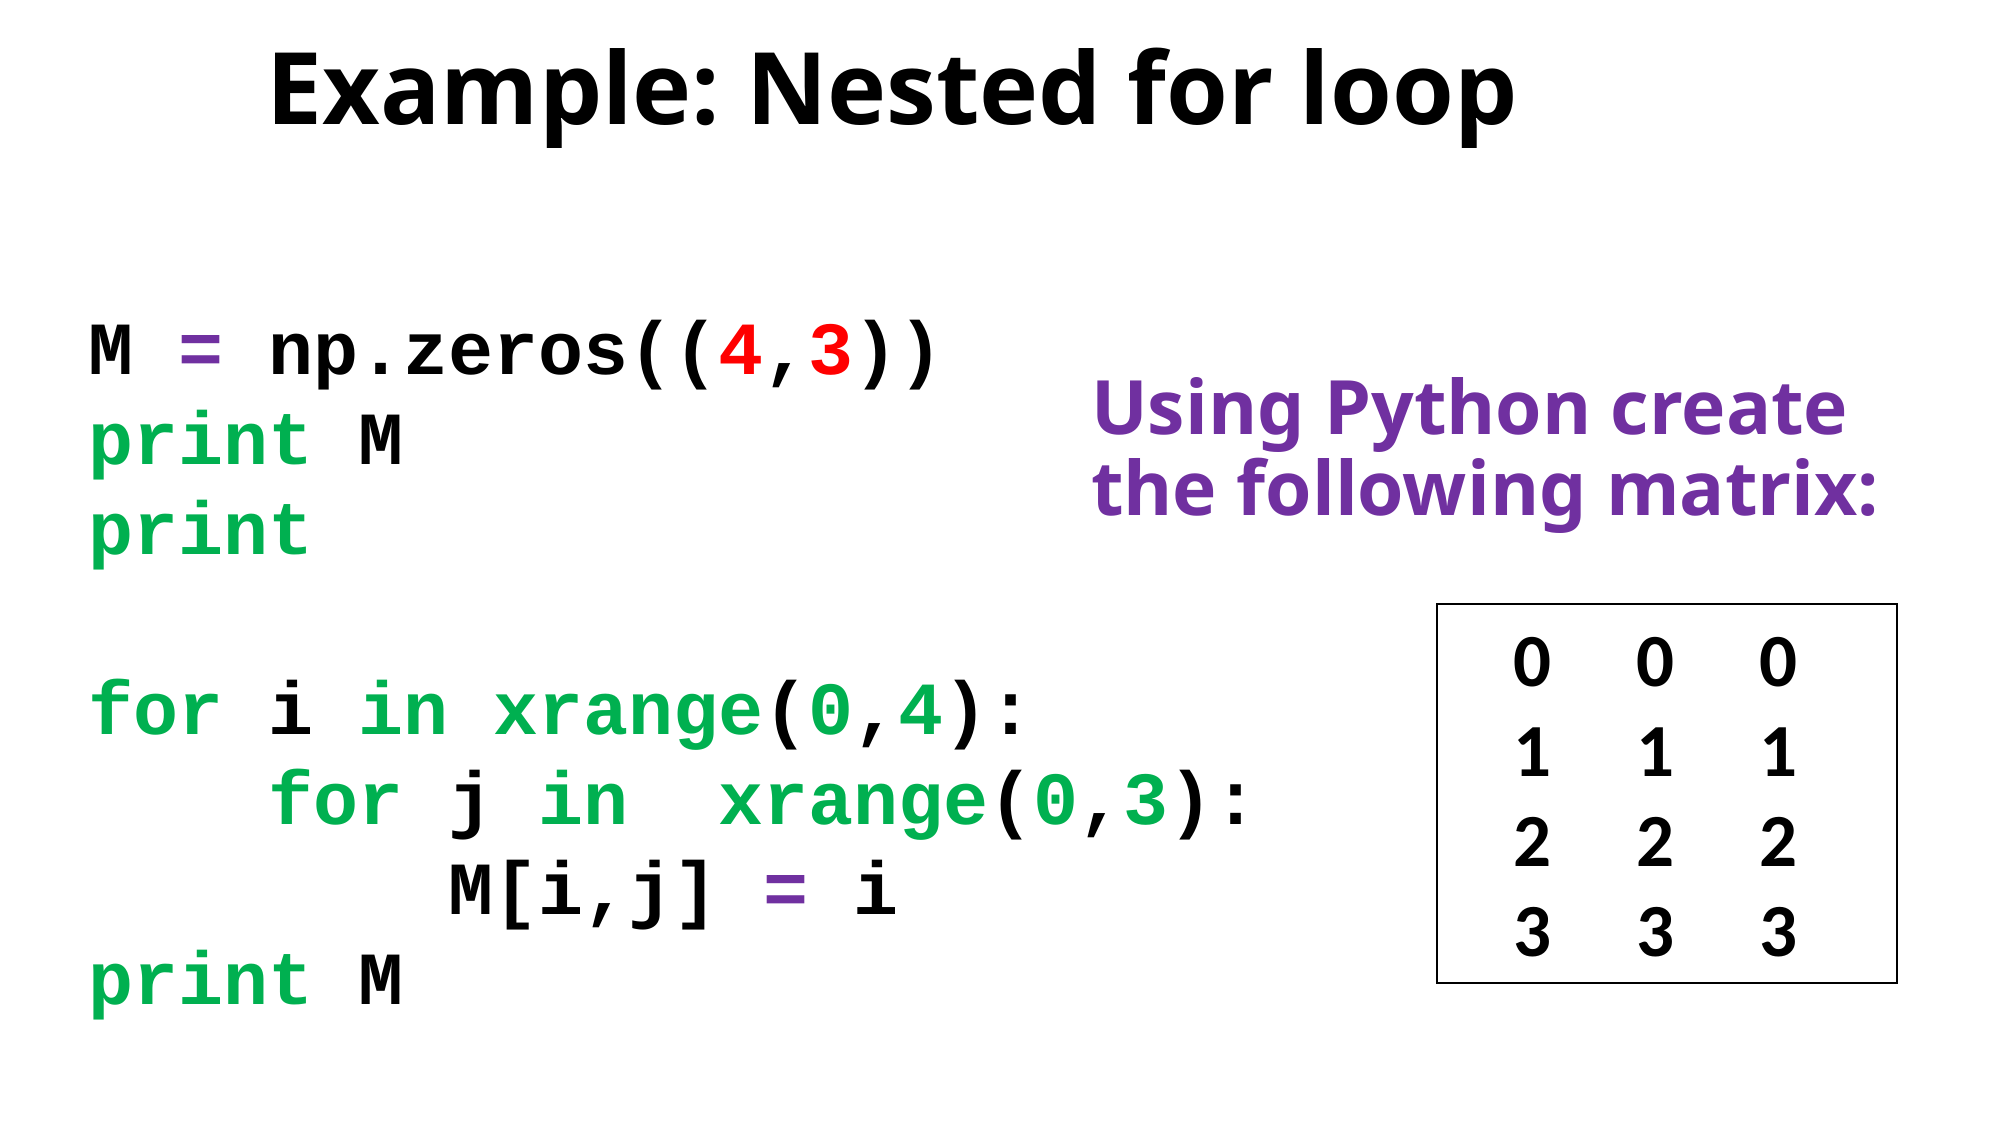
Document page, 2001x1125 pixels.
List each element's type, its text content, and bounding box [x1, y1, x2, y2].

text_box [1436, 603, 1898, 984]
text_box 0 0 0 1 1 1 2 2 2 3 3 3 [1465, 604, 1898, 979]
text_box Using Python create the following matrix: [1076, 362, 2000, 564]
text_box Example: Nested for loop [189, 30, 1622, 169]
text_box M = np.zeros((4,3)) print M print for i in xrange(0,4): for j in xrange(0,3): M[i,j] = i print M [73, 292, 1344, 1028]
